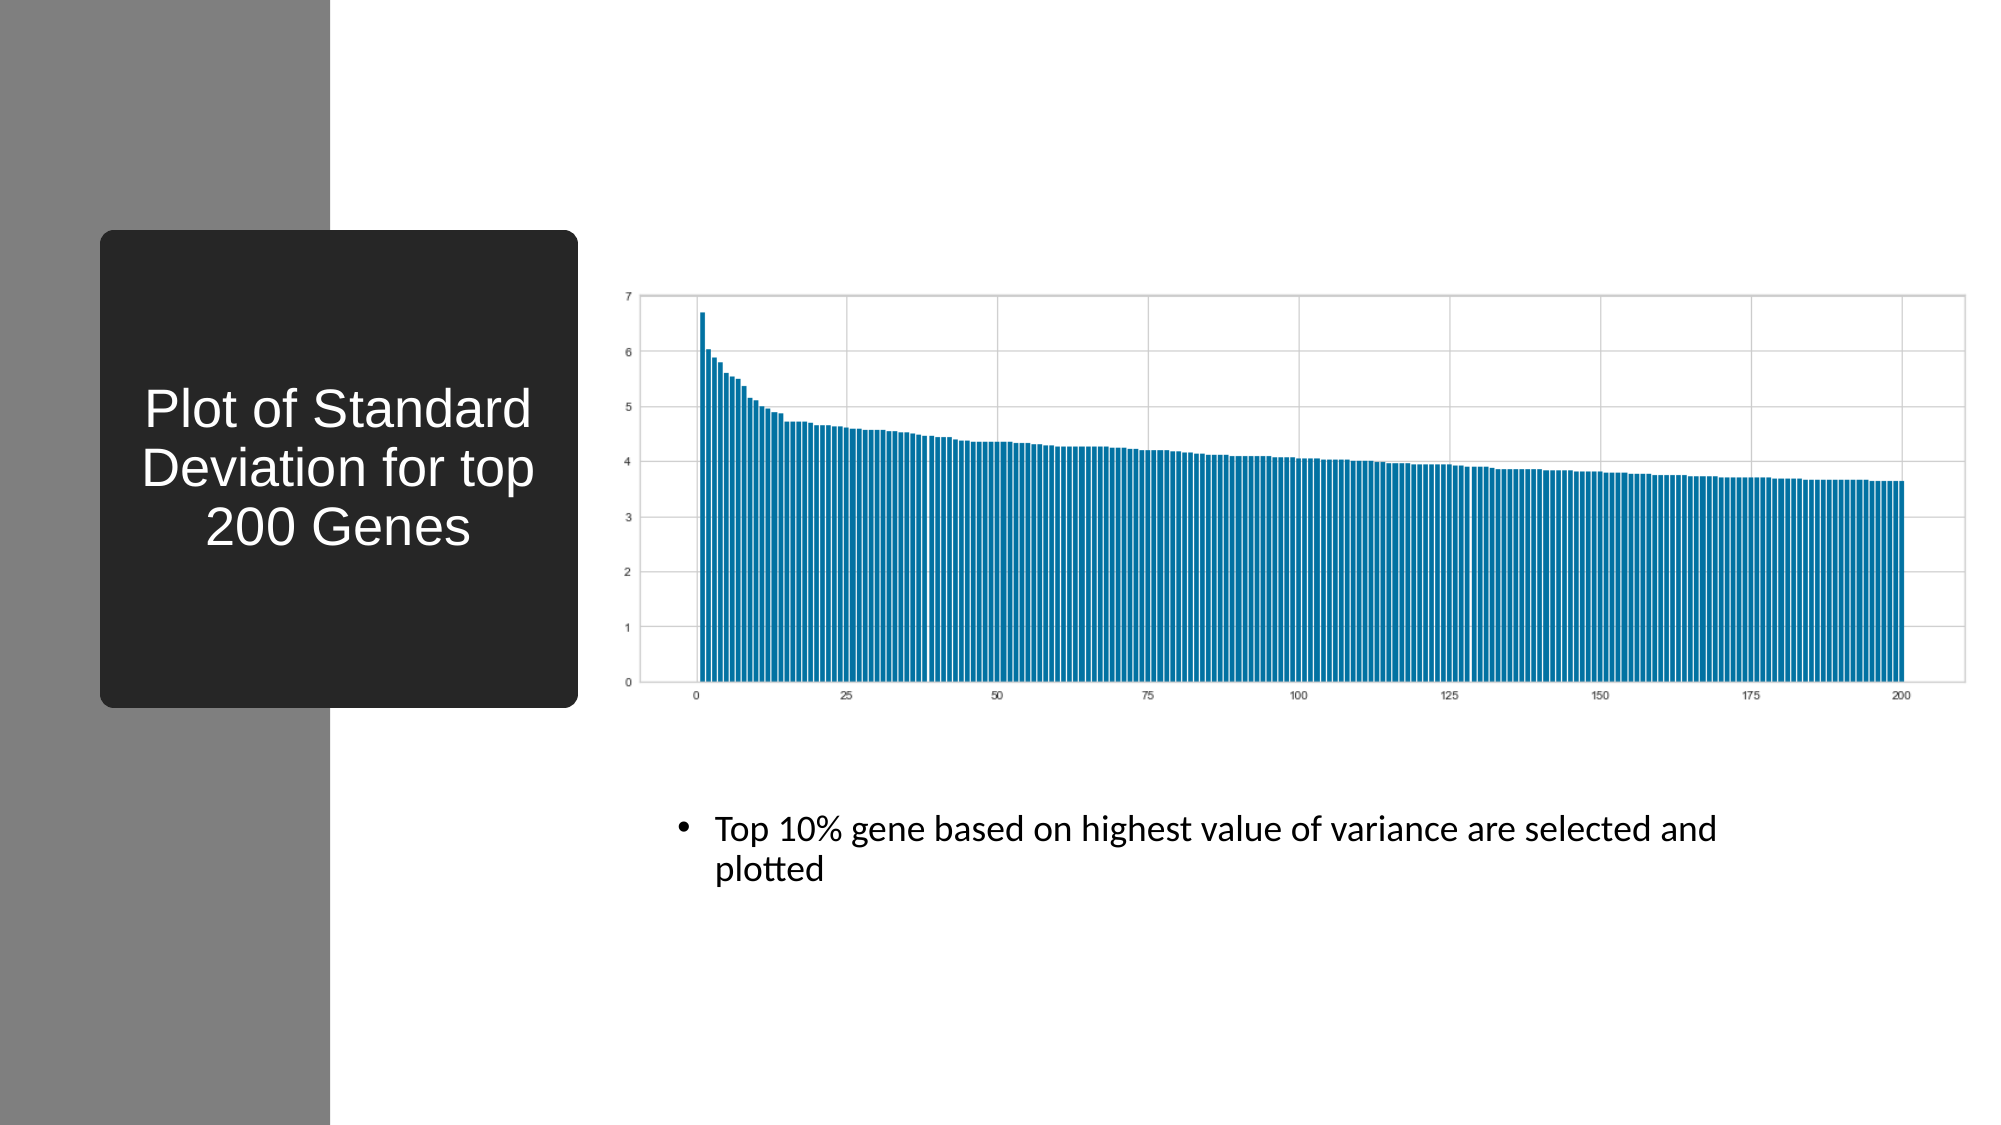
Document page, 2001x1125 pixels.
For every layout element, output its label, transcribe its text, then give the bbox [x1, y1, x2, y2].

picture [615, 284, 1973, 709]
list Top 10% gene based on highest value of variance are selected and plotted [662, 801, 1842, 1014]
text_box [0, 0, 331, 1125]
title Plot of Standard Deviation for top 200 Genes [113, 243, 564, 694]
